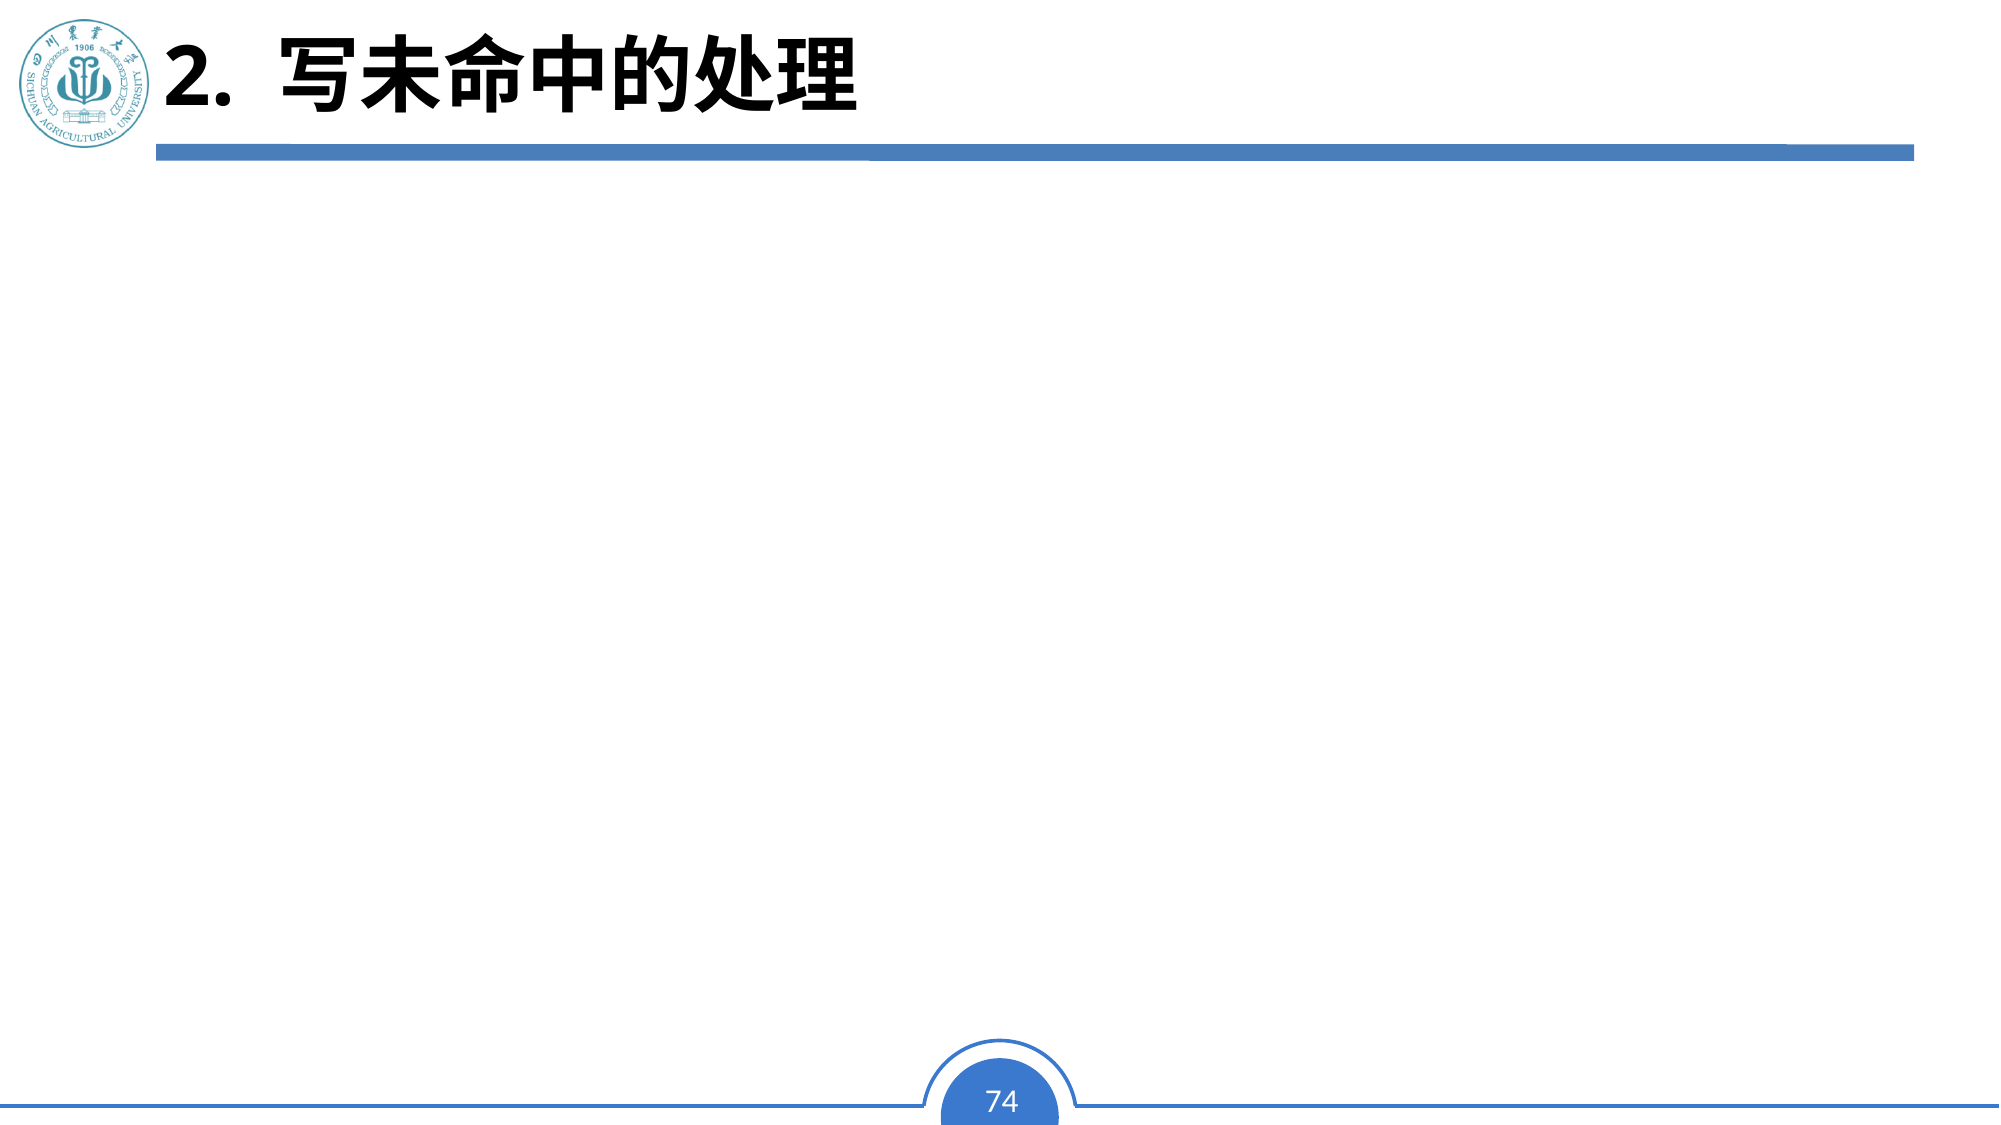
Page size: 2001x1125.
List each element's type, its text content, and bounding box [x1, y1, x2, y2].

title 2. 写未命中的处理 [148, 14, 1855, 153]
